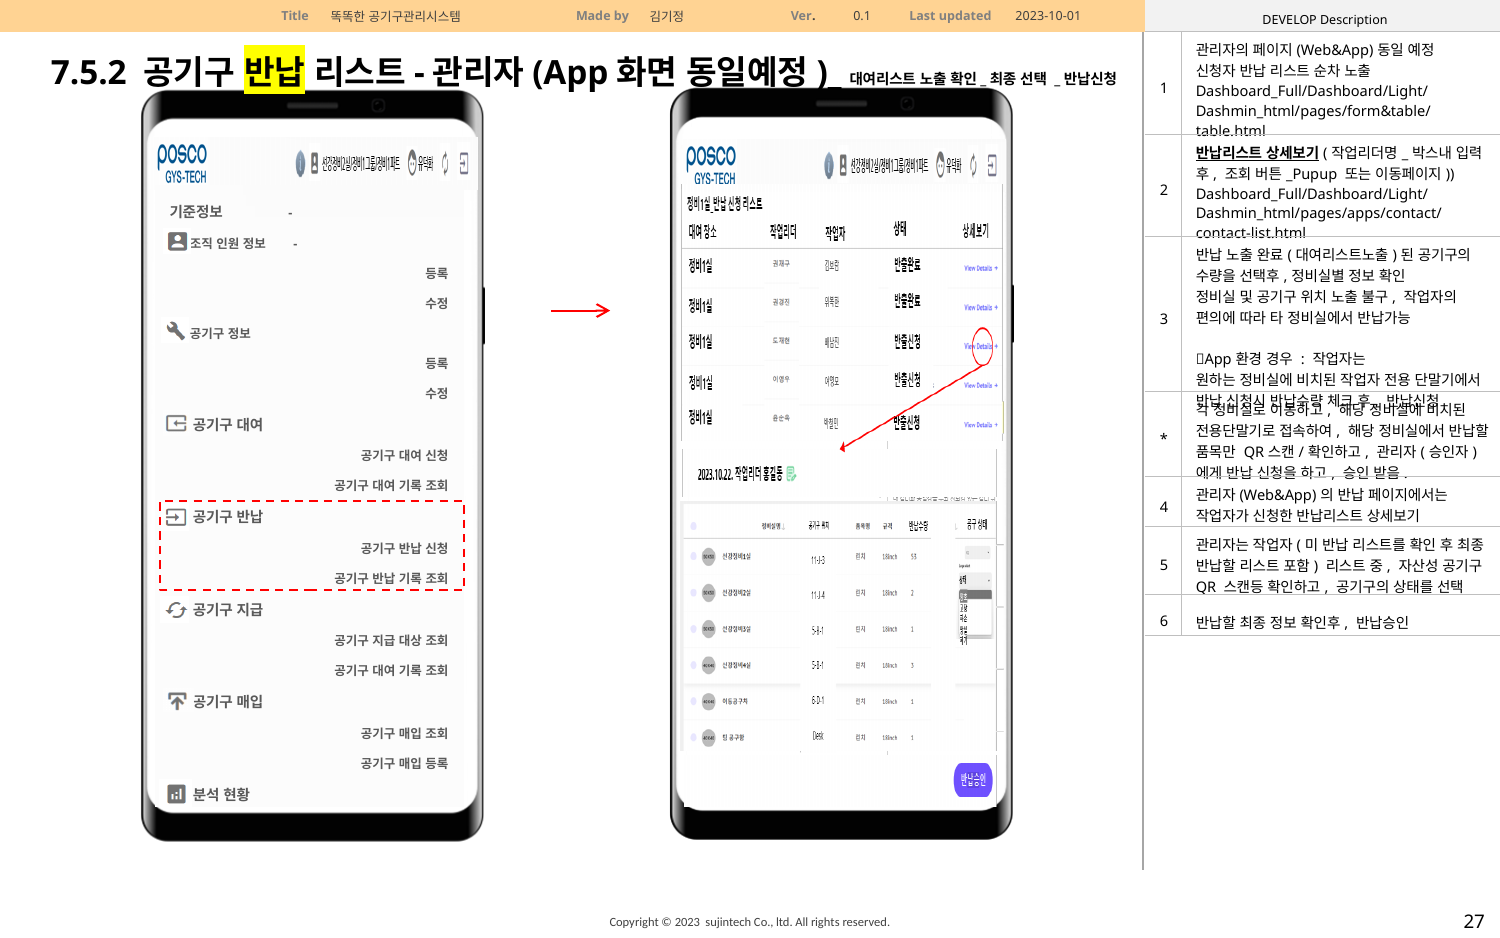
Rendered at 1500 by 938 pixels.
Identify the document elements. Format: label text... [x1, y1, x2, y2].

table_cell 반납 노출 완료(대여리스트노출)된 공기구의 수량을 선택후,정비실별 정보 확인 정비실 및 공기구 위치 노출 불구, 작업자의 편의에 따라 타 정비실에서 반납가능 App환경 경우 : 작업자는 원하는 정비실에 비치된 작업자 전용 단말기에서 반납 신청시 반납수량 체크 후, 반납신청 [1182, 237, 1500, 391]
table_cell 5 [1145, 527, 1181, 594]
table_cell 3 [1145, 237, 1181, 391]
table_cell 반납리스트 상세보기(작업리더명_박스내 입력 후, 조회 버튼_Pupup 또는 이동페이지)) Dashboard_Full/Dashboard/Light/Dashmin_html/pages/apps/contact/contact-list.html [1182, 135, 1500, 236]
table_header DEVELOP Description [1145, 0, 1500, 31]
table_cell 4 [1145, 477, 1181, 526]
table_cell 관리자(Web&App)의 반납 페이지에서는 작업자가 신청한 반납리스트 상세보기 [1182, 477, 1500, 526]
table_cell 1 [1145, 32, 1181, 134]
table_cell 관리자는 작업자(미 반납 리스트를 확인 후 최종 반납할 리스트 포함) 리스트 중, 자산성 공기구 QR 스캔등 확인하고, 공기구의 상태를 선택 [1182, 527, 1500, 594]
table_cell 2 [1145, 135, 1181, 236]
table_cell 각 정비실로 이동하고, 해당 정비실에 비치된 전용단말기로 접속하여, 해당 정비실에서 반납할 품목만 QR스캔/확인하고, 관리자(승인자)에게 반납 신청을 하고, 승인 받음. [1182, 392, 1500, 476]
table_cell 6 [1145, 595, 1181, 635]
text_box 7.5.2 공기구 반납 리스트-관리자(App화면 동일예정)_대여리스트 노출 확인_최종 선택 _반납신청 [36, 43, 1140, 99]
table_cell 관리자의 페이지(Web&App)동일 예정 신청자 반납 리스트 순차 노출 Dashboard_Full/Dashboard/Light/Dashmin_html/pages/form&table/table.html [1182, 32, 1500, 134]
table_cell * [1145, 392, 1181, 476]
picture [667, 87, 1014, 841]
picture [138, 88, 485, 843]
table_cell 반납할 최종 정보 확인후, 반납승인 [1182, 595, 1500, 635]
